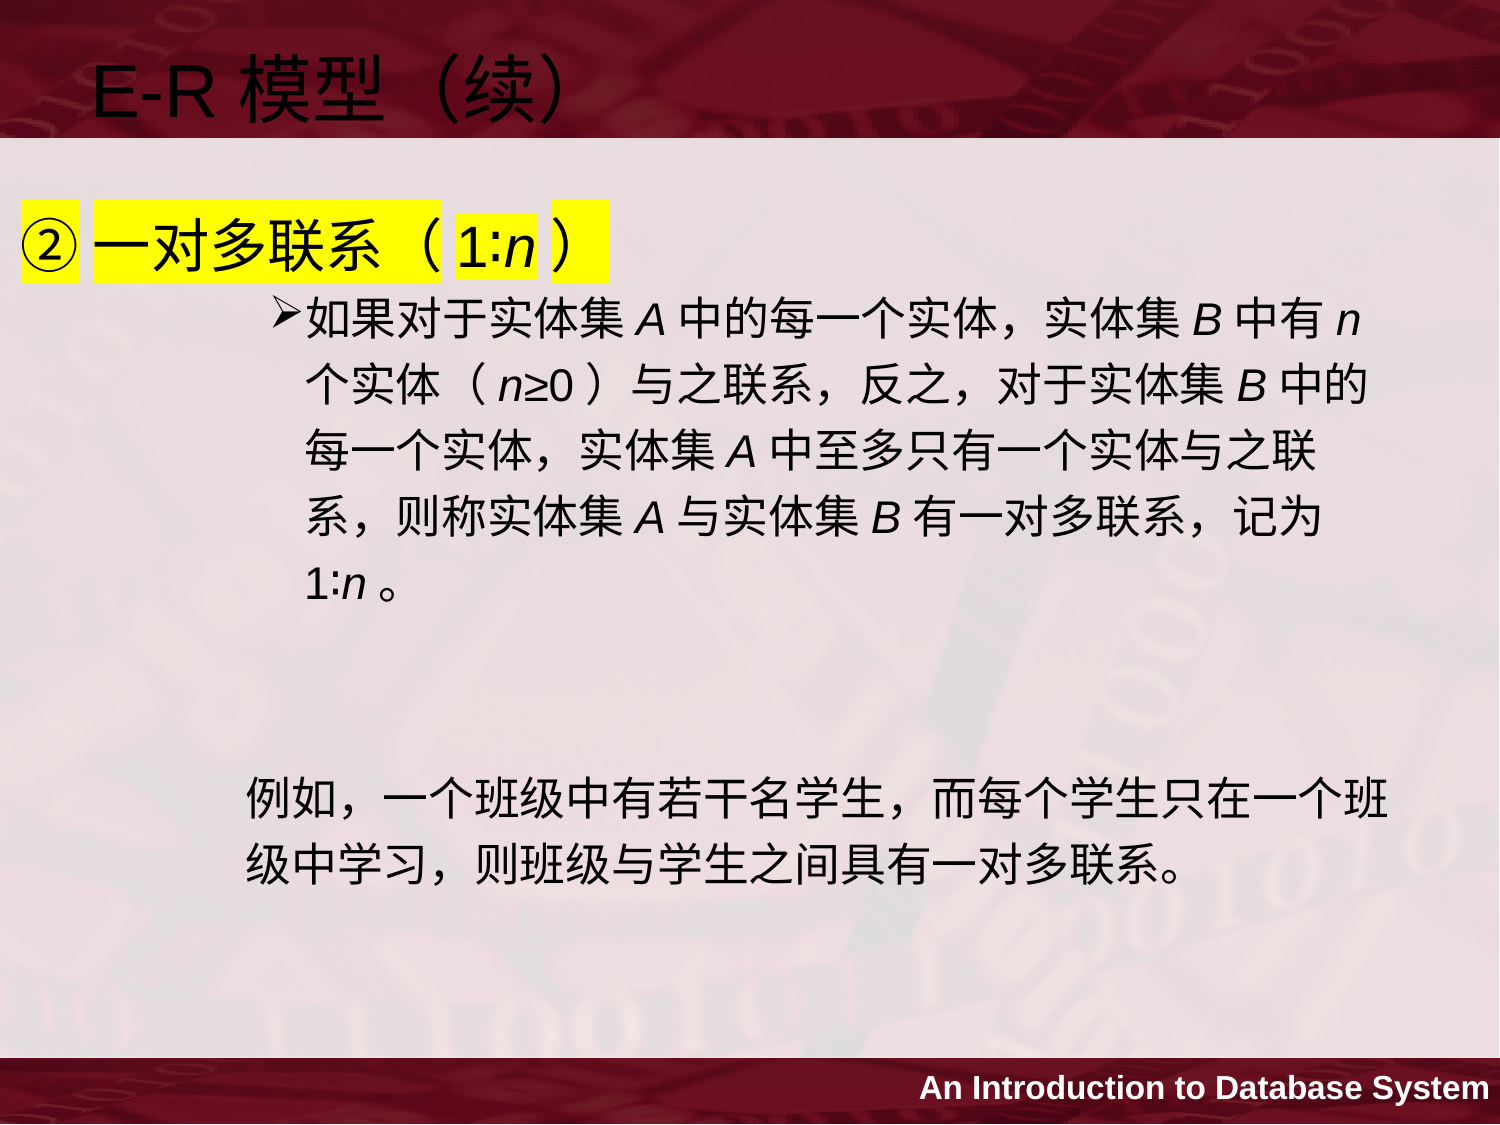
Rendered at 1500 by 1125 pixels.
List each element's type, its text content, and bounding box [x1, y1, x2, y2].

title E-R模型（续） [75, 0, 1425, 181]
picture [0, 0, 1500, 1124]
list ②一对多联系（1∶n） 如果对于实体集A中的每一个实体，实体集B中有n个实体（n≥0）与之联系，反之，对于实体集B中的每一个实体，实体集A中至多只有一个实体与之联系，则称实体集A与实体集B有一对多联系，记为1∶n。 例如，一个班级中有若干名学生，而每个学生只在一个班级中学习，则班级与学生之间具有一对多联系。 [5, 187, 1412, 1024]
